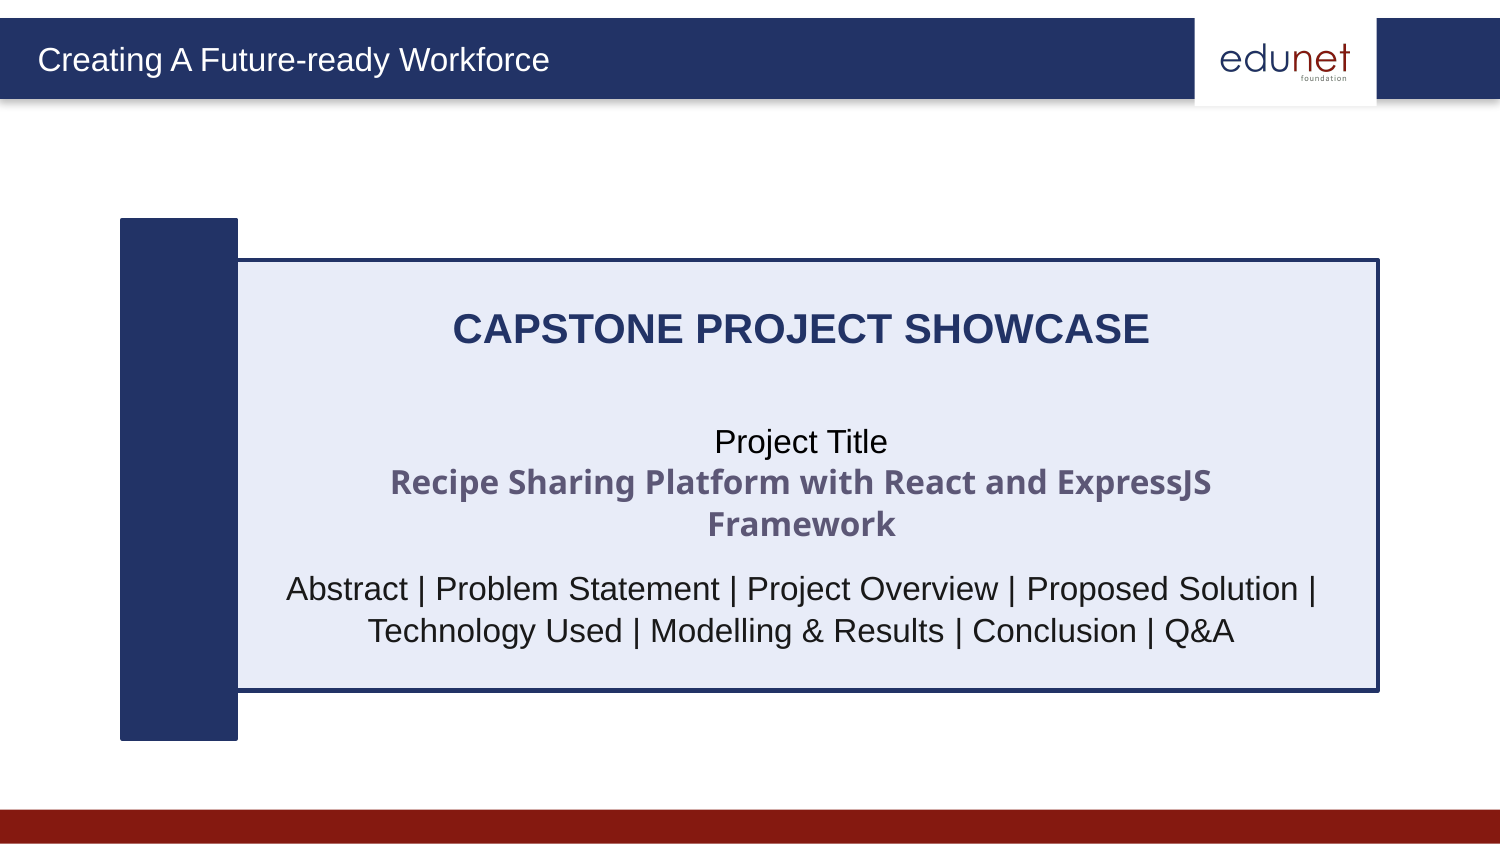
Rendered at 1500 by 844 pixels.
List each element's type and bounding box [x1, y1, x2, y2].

text_box [121, 219, 1379, 739]
picture [1215, 38, 1356, 86]
